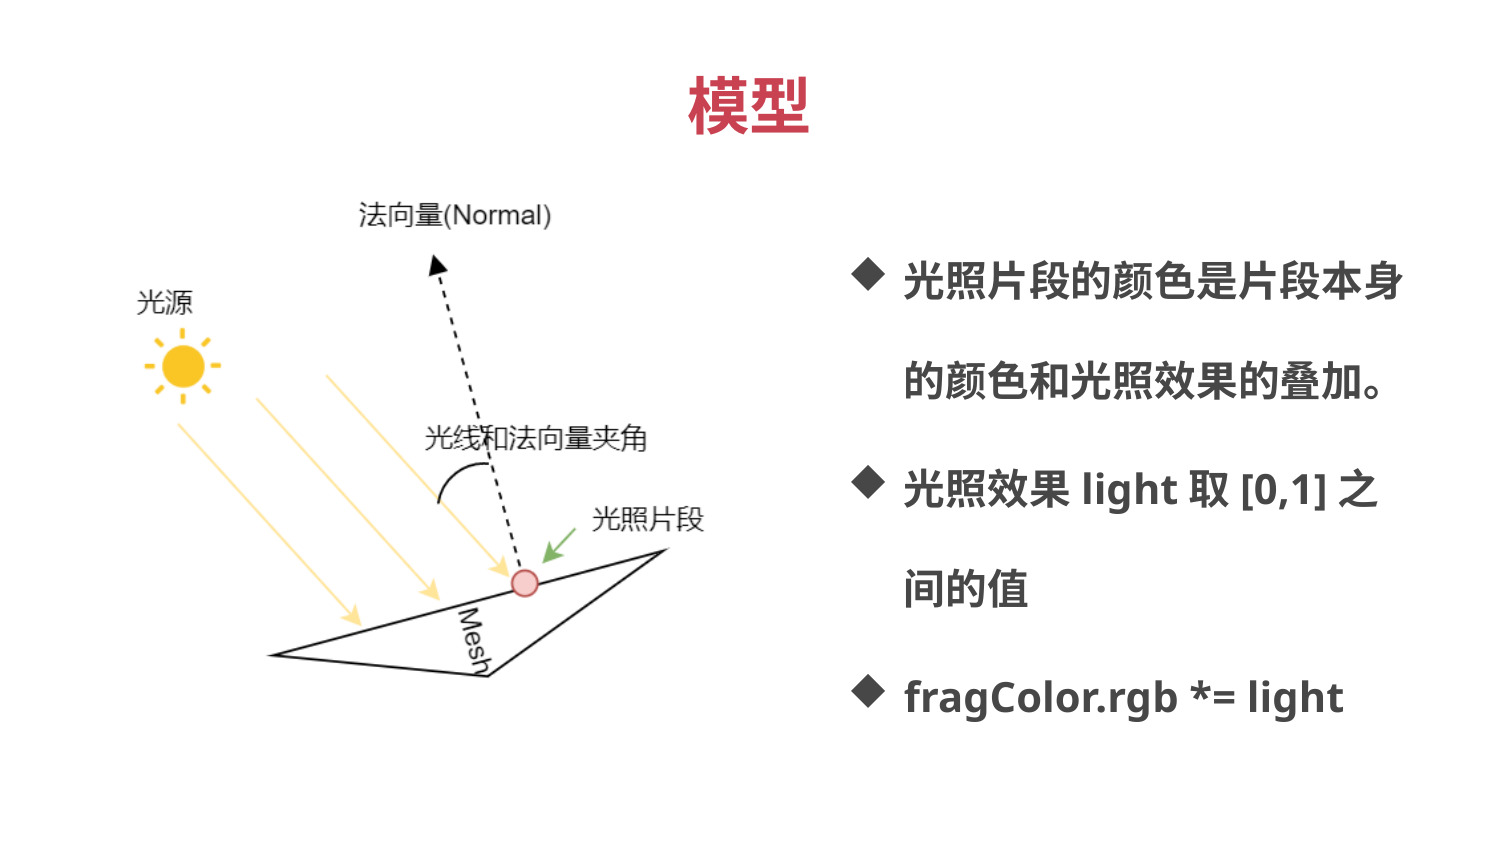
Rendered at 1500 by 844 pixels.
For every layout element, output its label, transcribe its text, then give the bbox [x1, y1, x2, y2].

list 光照片段的颜色是片段本身的颜色和光照效果的叠加。 光照效果light取[0,1]之间的值 fragColor.rgb *= light [832, 196, 1426, 754]
picture [88, 178, 740, 772]
title 模型 [74, 33, 1426, 175]
